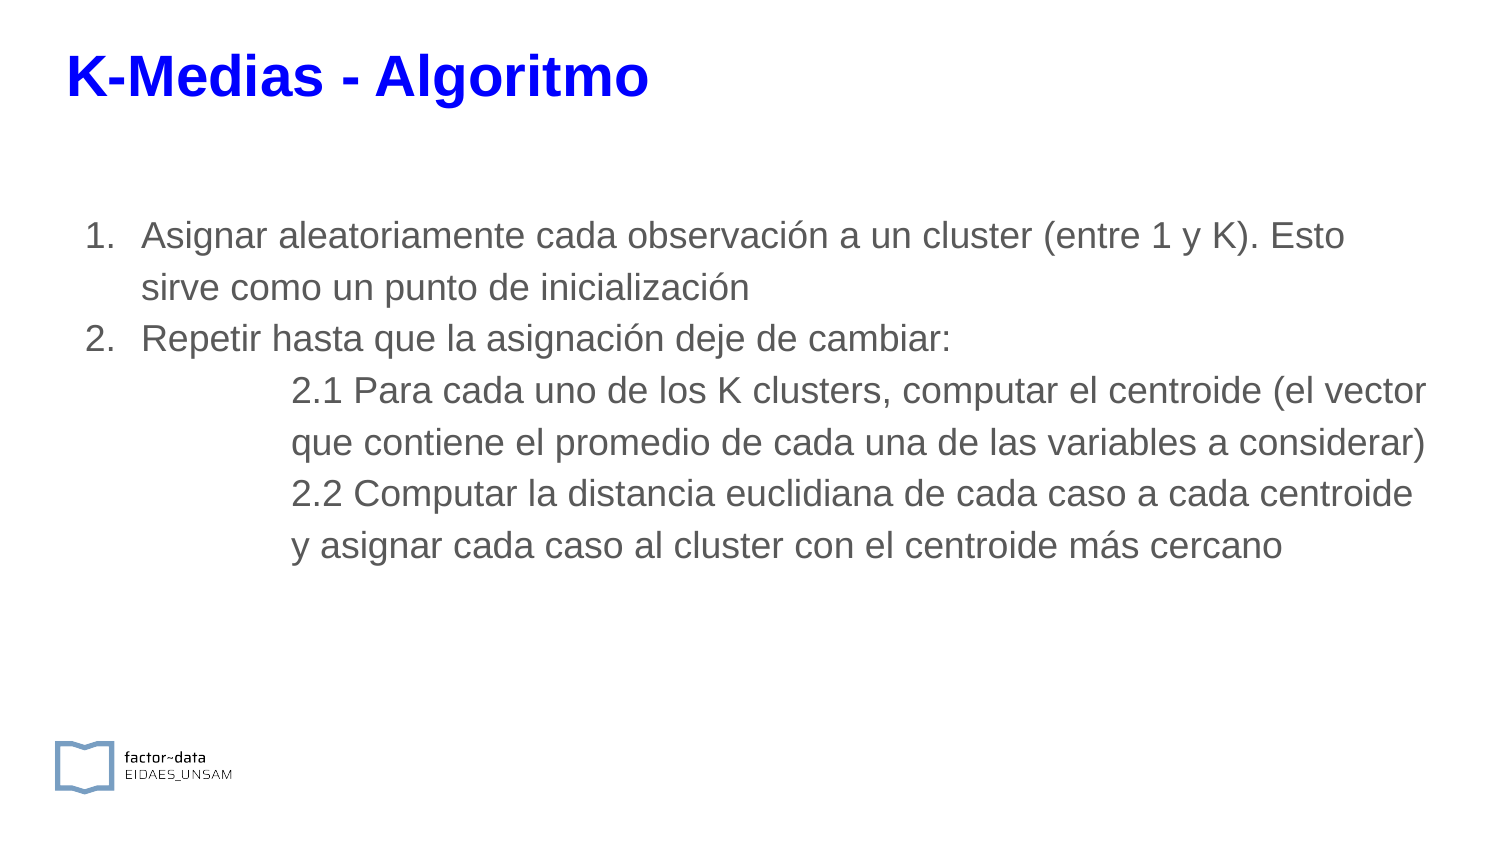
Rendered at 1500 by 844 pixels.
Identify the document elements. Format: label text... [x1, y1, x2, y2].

list Asignar aleatoriamente cada observación a un cluster (entre 1 y K). Esto sirve como un punto de inicialización Repetir hasta que la asignación deje de cambiar: 2.1 Para cada uno de los K clusters, computar el centroide (el vector que contiene el promedio de cada una de las variables a considerar) 2.2 Computar la distancia euclidiana de cada caso a cada centroide y asignar cada caso al cluster con el centroide más cercano [51, 189, 1449, 750]
text_box K-Medias - Algoritmo [51, 23, 1500, 117]
picture [44, 730, 240, 803]
